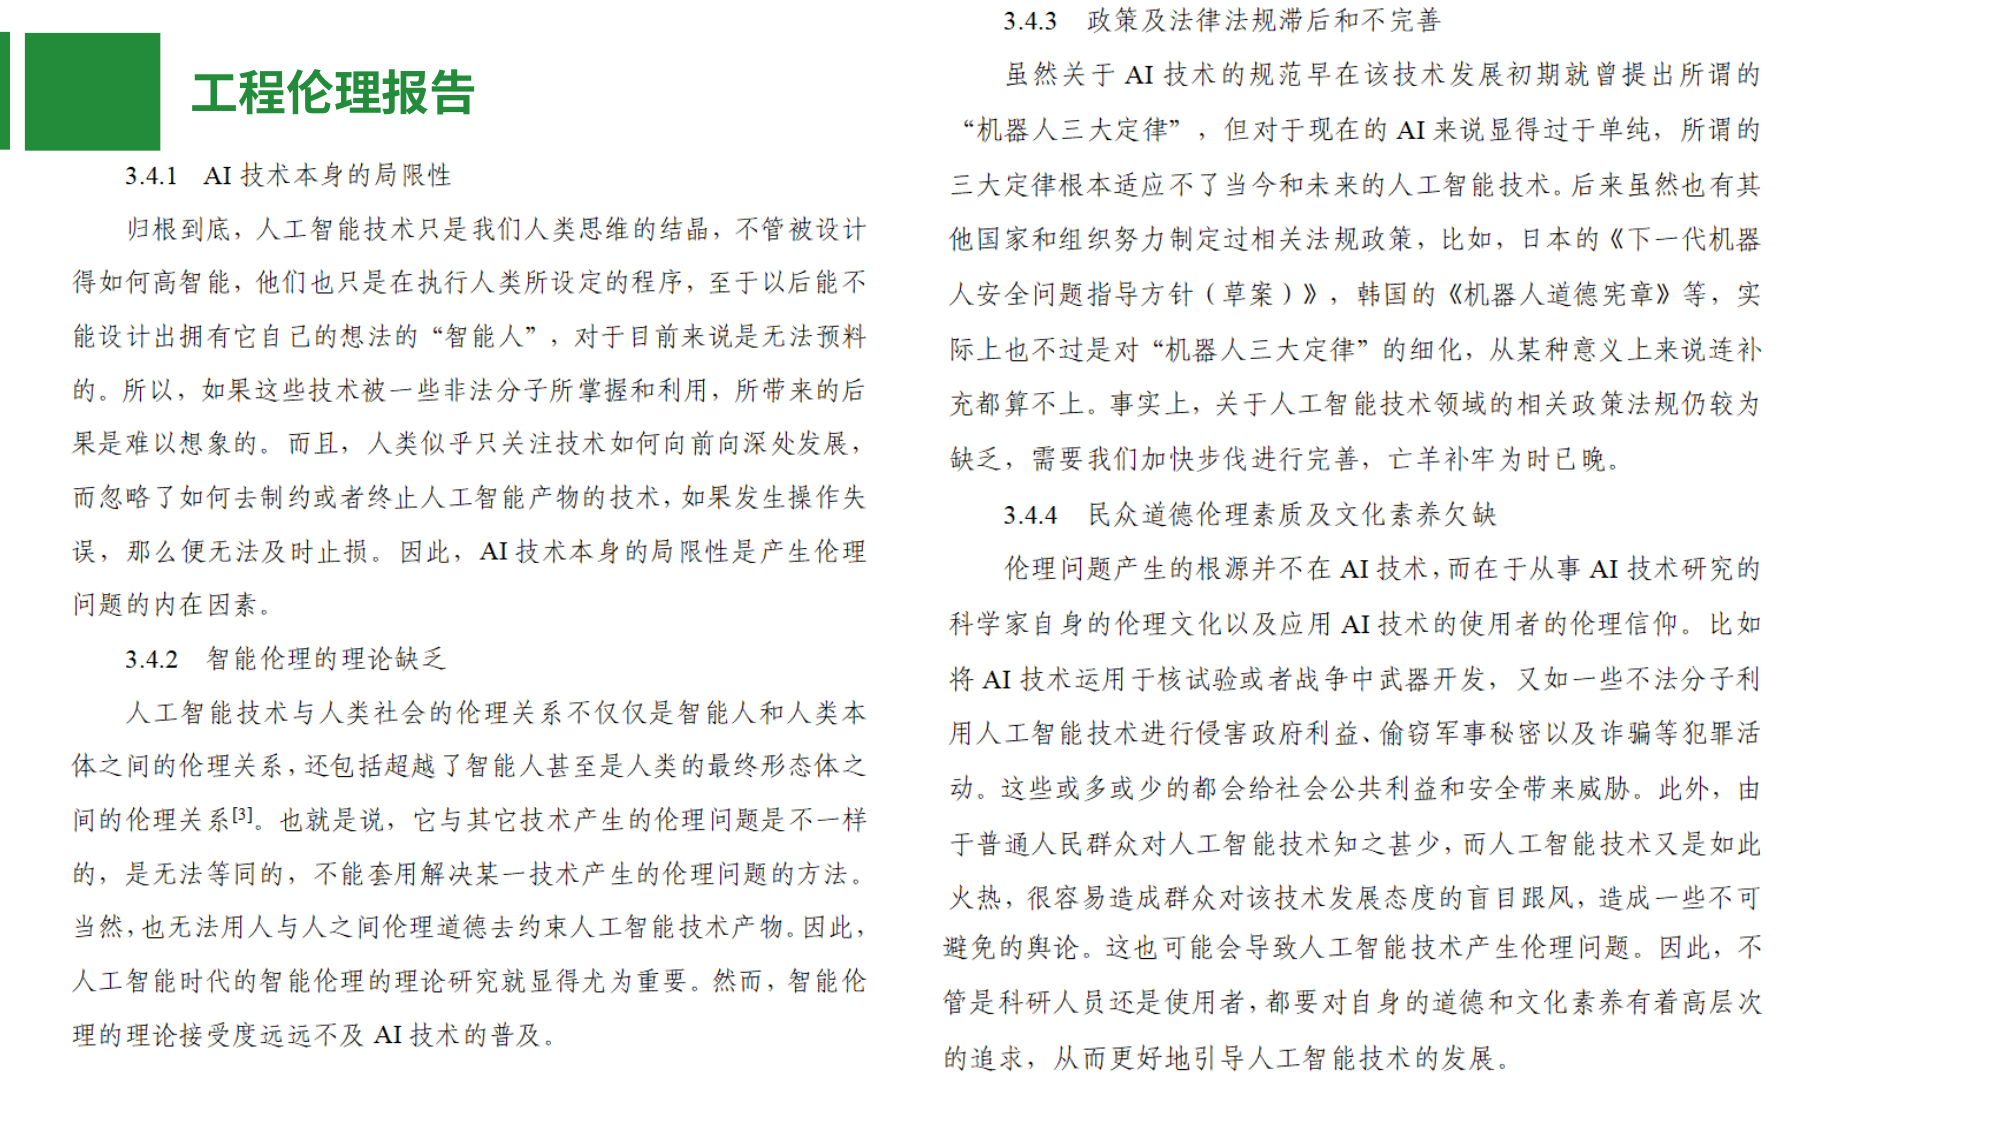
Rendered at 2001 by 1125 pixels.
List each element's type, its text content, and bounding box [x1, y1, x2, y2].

text_box [24, 32, 161, 152]
text_box [0, 31, 11, 151]
text_box 工程伦理报告 [175, 28, 859, 152]
picture [929, 927, 1784, 1075]
picture [927, 0, 1800, 925]
picture [56, 152, 901, 1057]
